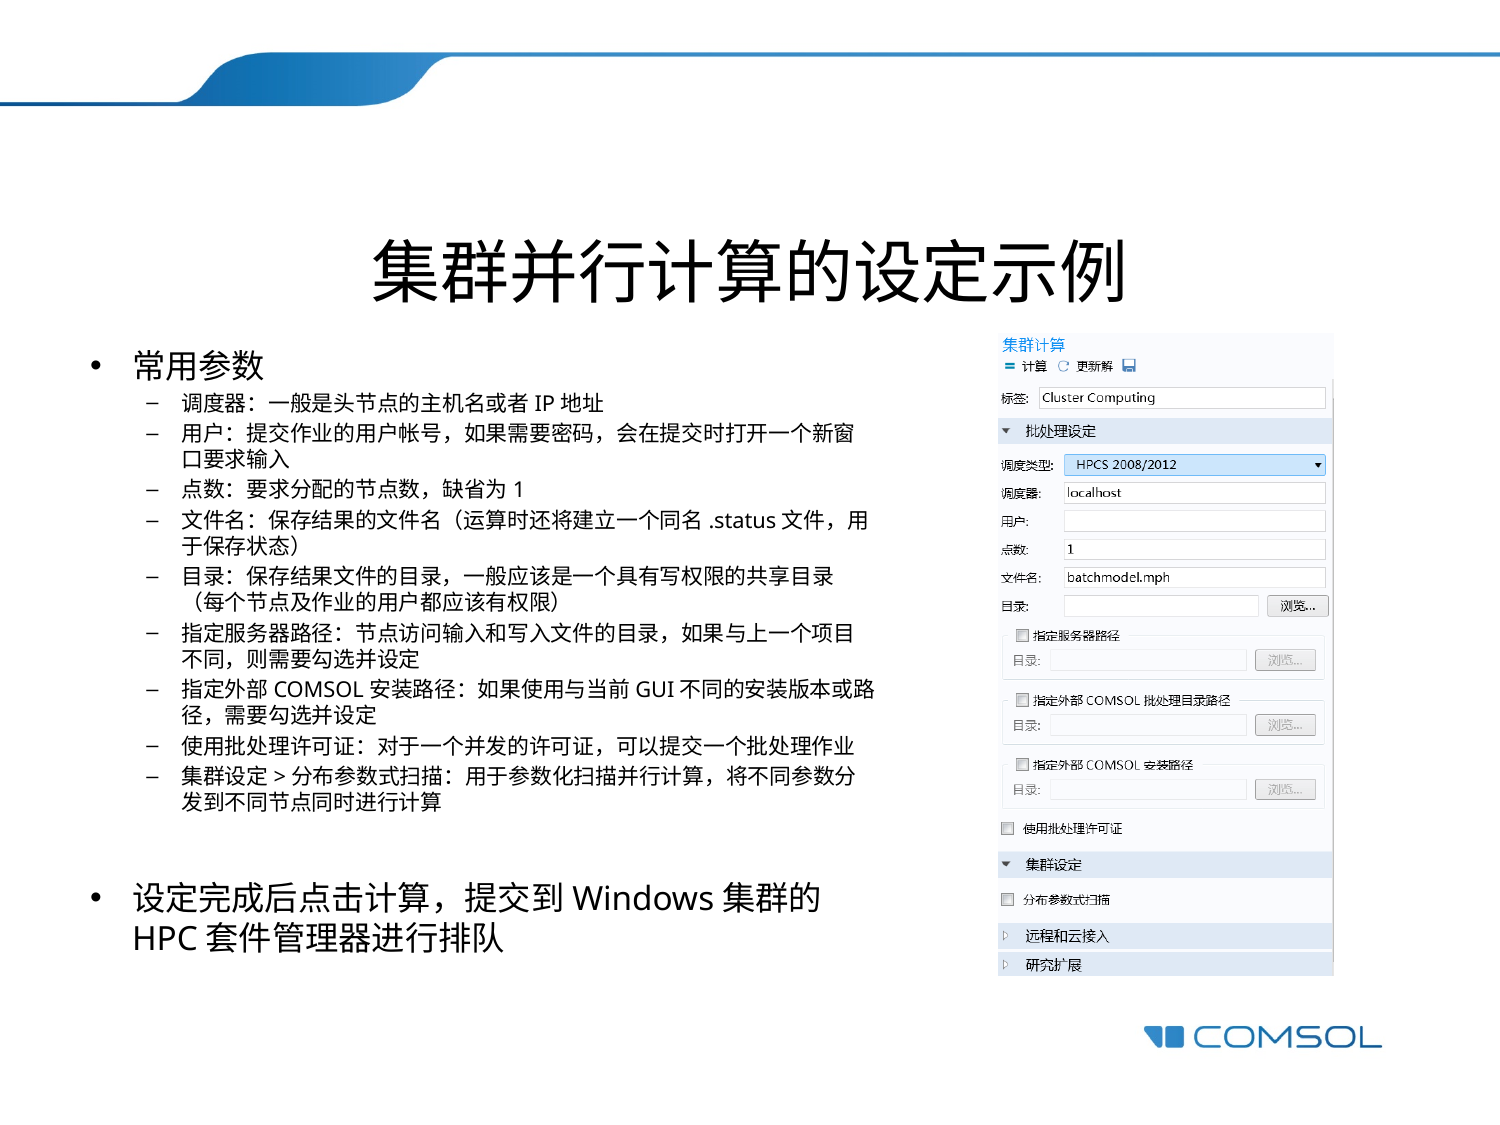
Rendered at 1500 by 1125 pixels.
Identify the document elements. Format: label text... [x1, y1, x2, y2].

title 集群并行计算的设定示例 [75, 200, 1425, 341]
picture [0, 0, 1500, 1125]
list 常用参数 调度器：一般是头节点的主机名或者IP地址 用户：提交作业的用户帐号，如果需要密码，会在提交时打开一个新窗口要求输入 点数：要求分配的节点数，缺省为1 文件名：保存结果的文件名（运算时还将建立一个同名.status文件，用于保存状态） 目录：保存结果文件的目录，一般应该是一个具有写权限的共享目录（每个节点及作业的用户都应该有权限） 指定服务器路径：节点访问输入和写入文件的目录，如果与上一个项目不同，则需要勾选并设定 指定外部COMSOL安装路径：如果使用与当前GUI不同的安装版本或路径，需要勾选并设定 使用批处理许可证：对于一个并发的许可证，可以提交一个批处理作业 集群设定>分布参数式扫描：用于参数化扫描并行计算，将不同参数分发到不同节点同时进行计算 设定完成后点击计算，提交到Windows集群的HPC套件管理器进行排队 [75, 337, 892, 1012]
